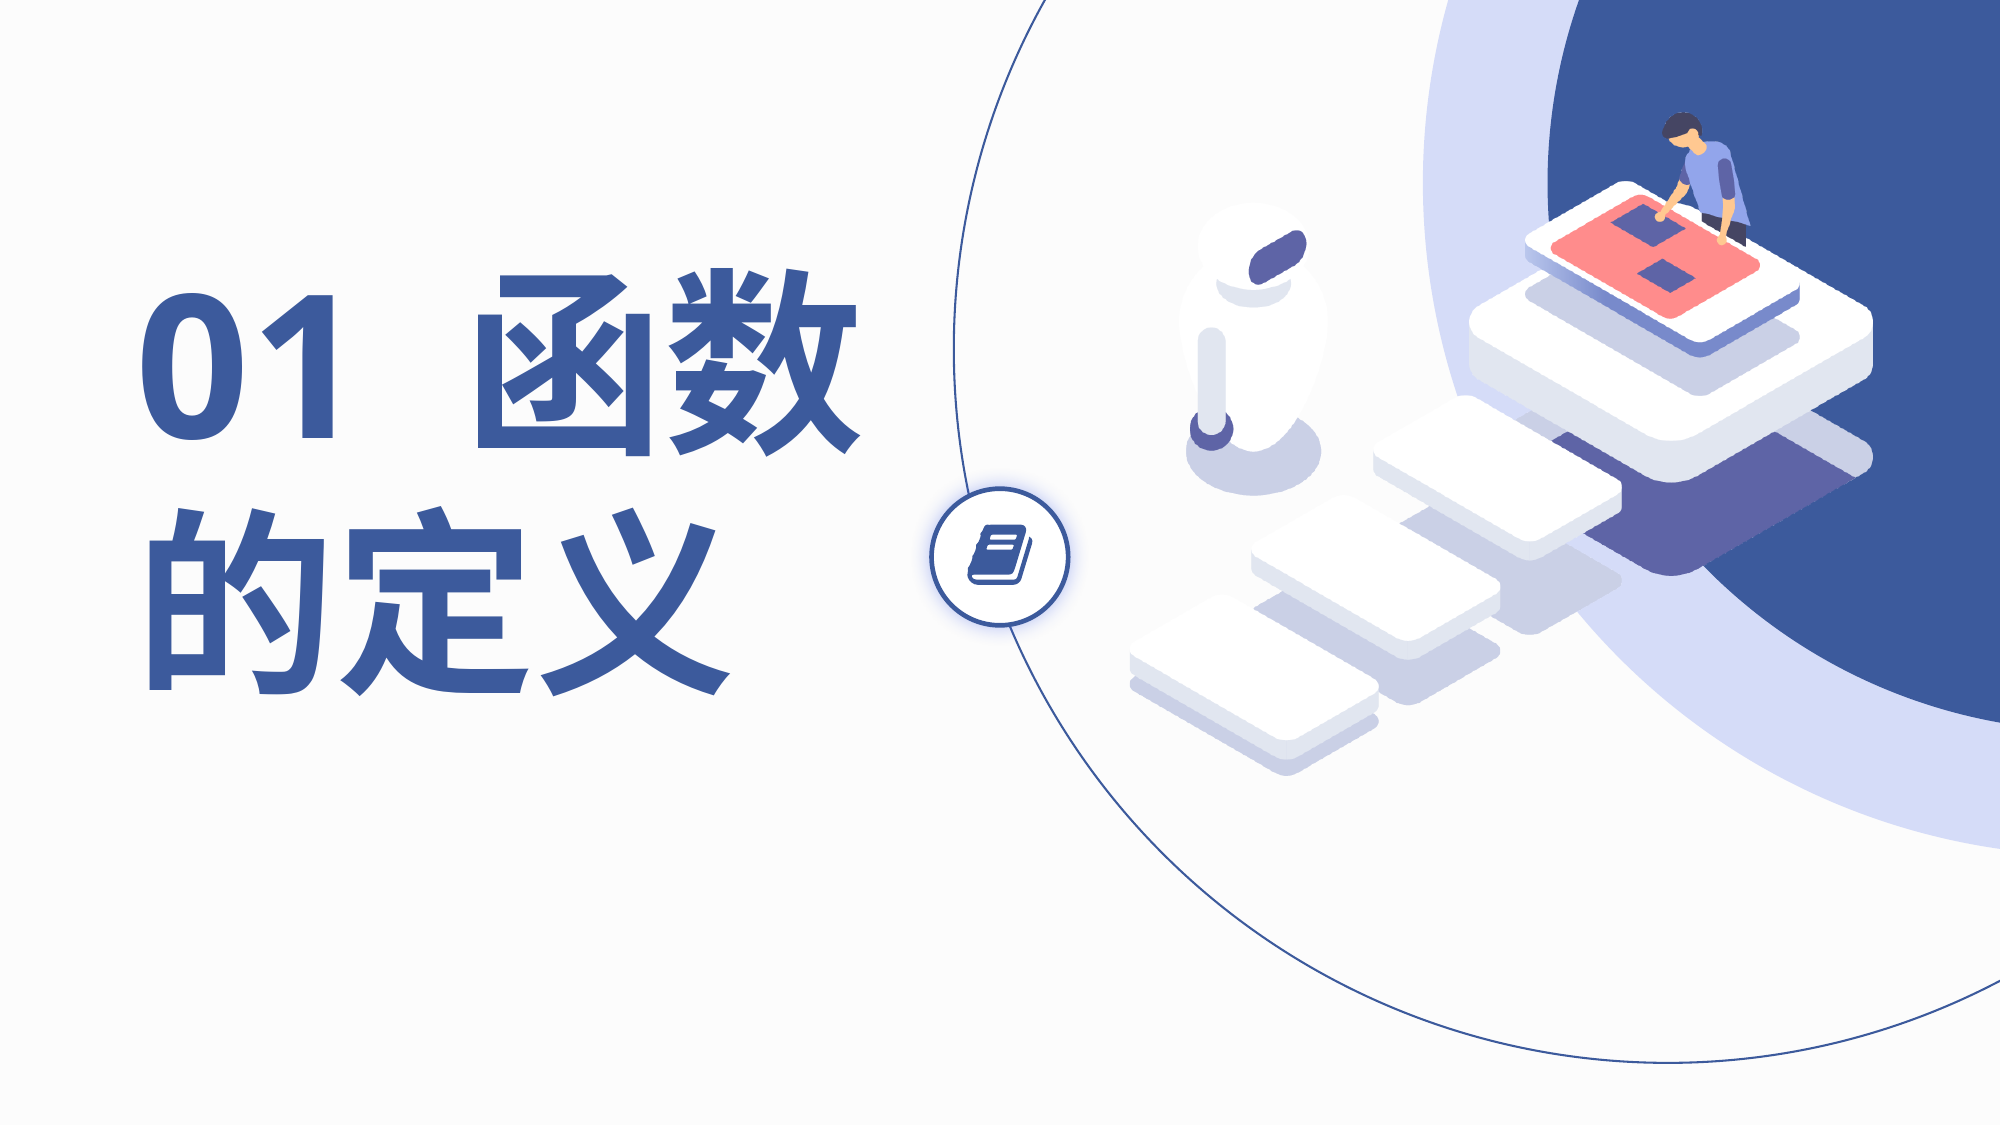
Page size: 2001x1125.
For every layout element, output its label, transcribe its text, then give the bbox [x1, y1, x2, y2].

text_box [1422, 0, 2000, 856]
text_box [932, 487, 1068, 627]
picture [1068, 85, 1919, 795]
text_box [952, 0, 1422, 513]
text_box [1013, 601, 1068, 739]
text_box [896, 459, 938, 572]
text_box 01 函数的定义 [120, 231, 896, 727]
text_box [967, 524, 1033, 585]
text_box [1109, 795, 2000, 1064]
